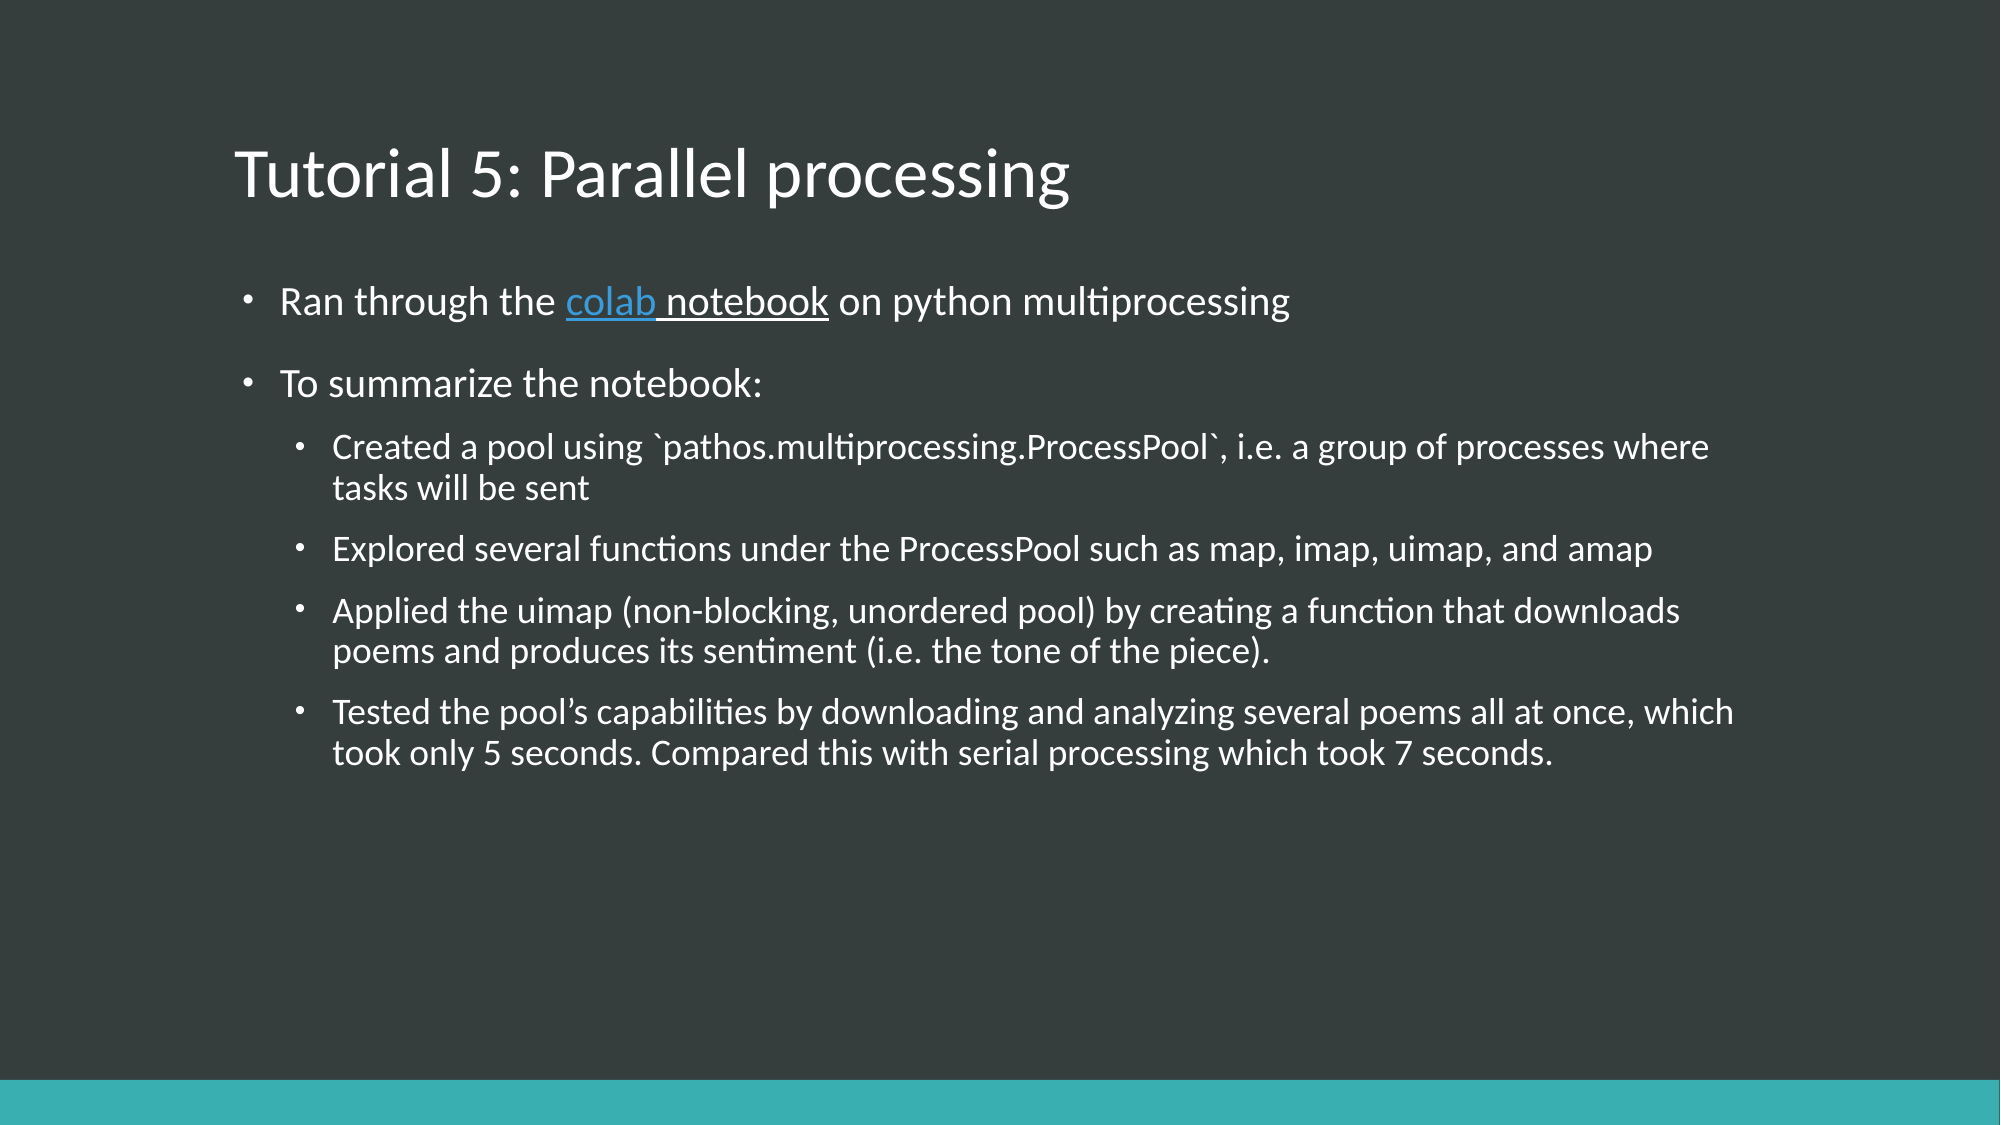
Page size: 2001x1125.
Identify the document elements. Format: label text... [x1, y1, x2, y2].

list Ran through the colab notebook on python multiprocessing To summarize the notebook: Created a pool using `pathos.multiprocessing.ProcessPool`, i.e. a group of processes where tasks will be sent Explored several functions under the ProcessPool such as map, imap, uimap, and amap Applied the uimap (non-blocking, unordered pool) by creating a function that downloads poems and produces its sentiment (i.e. the tone of the piece). Tested the pool’s capabilities by downloading and analyzing several poems all at once, which took only 5 seconds. Compared this with serial processing which took 7 seconds. [219, 271, 1780, 990]
title Tutorial 5: Parallel processing [219, 76, 1780, 221]
